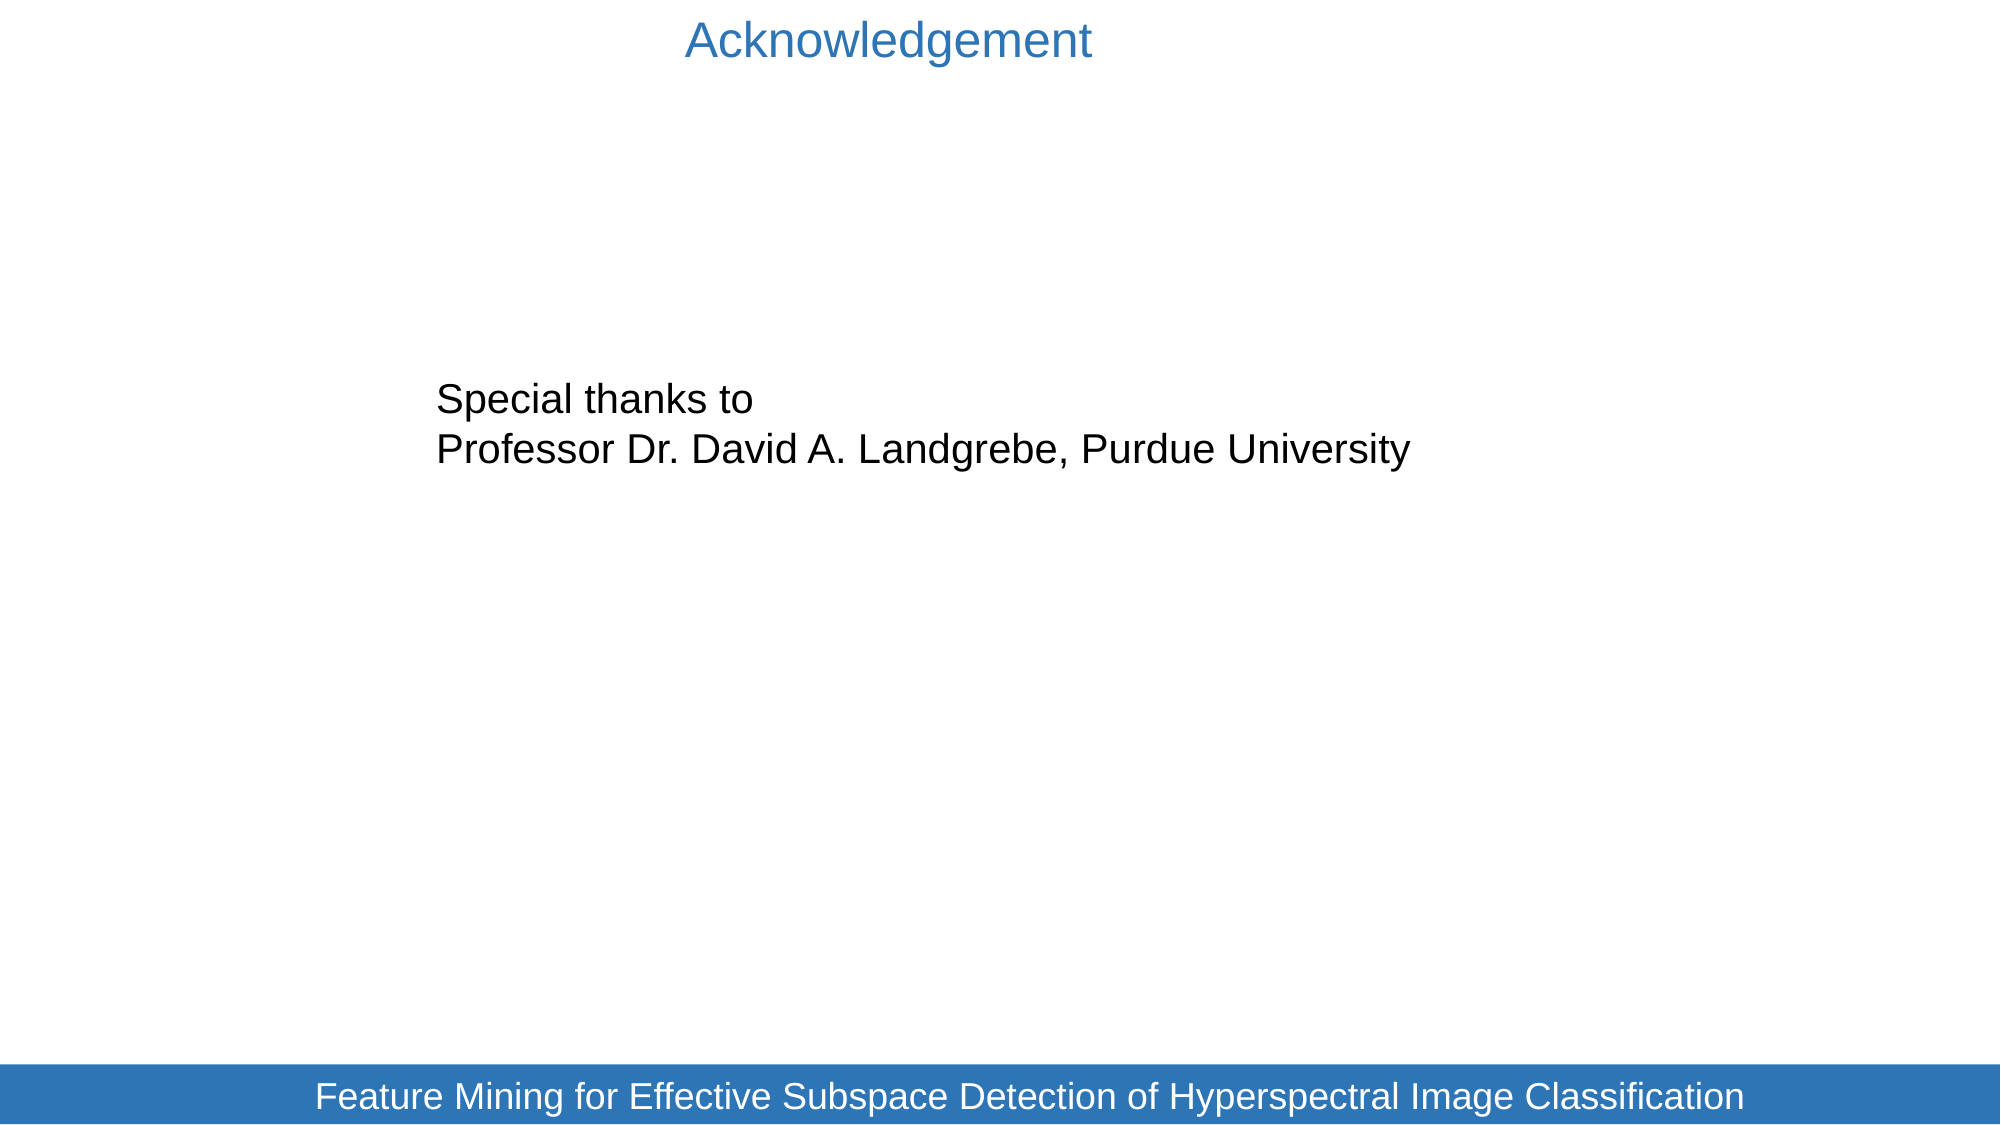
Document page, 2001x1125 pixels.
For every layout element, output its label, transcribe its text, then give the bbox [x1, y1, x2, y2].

text_box Acknowledgement [0, 0, 2000, 75]
text_box Feature Mining for Effective Subspace Detection of Hyperspectral Image Classification [0, 1064, 2000, 1125]
text_box Special thanks to Professor Dr. David A. Landgrebe, Purdue University [421, 364, 1427, 480]
